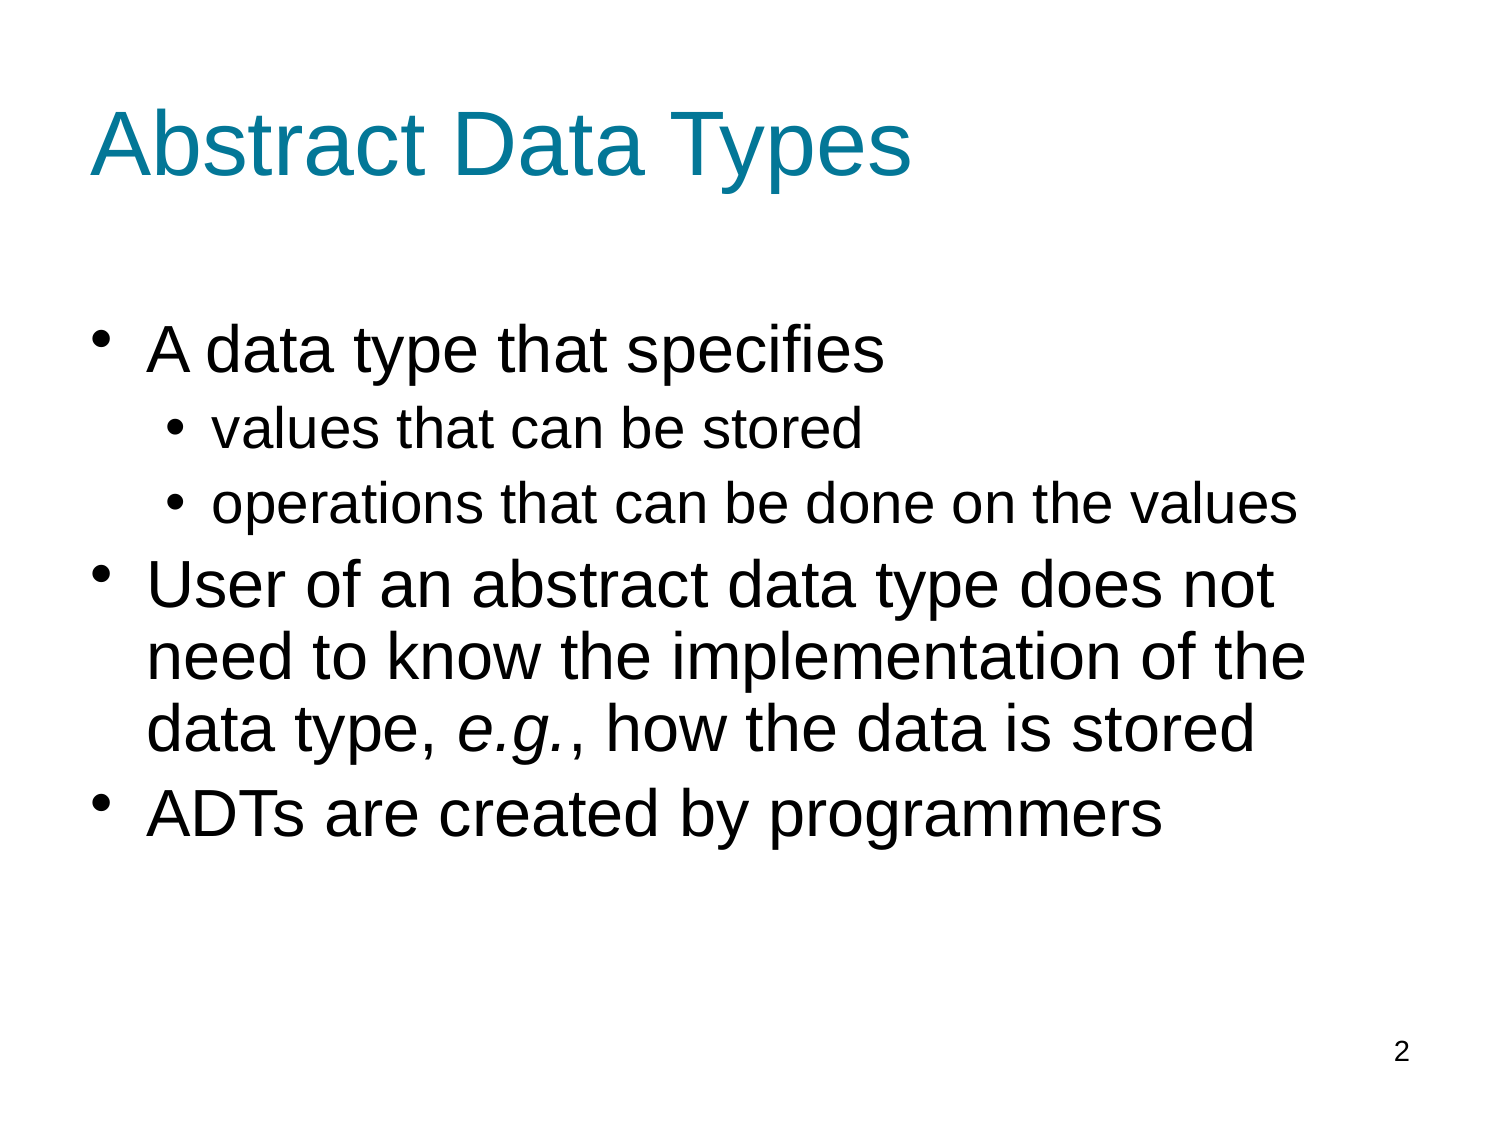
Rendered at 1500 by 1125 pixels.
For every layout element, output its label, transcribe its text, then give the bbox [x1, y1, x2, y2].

slide_number 2 [1074, 1024, 1426, 1103]
title Abstract Data Types [75, 45, 1425, 233]
list A data type that specifies values that can be stored operations that can be done on the values User of an abstract data type does not need to know the implementation of the data type, e.g., how the data is stored ADTs are created by programmers [75, 307, 1425, 888]
